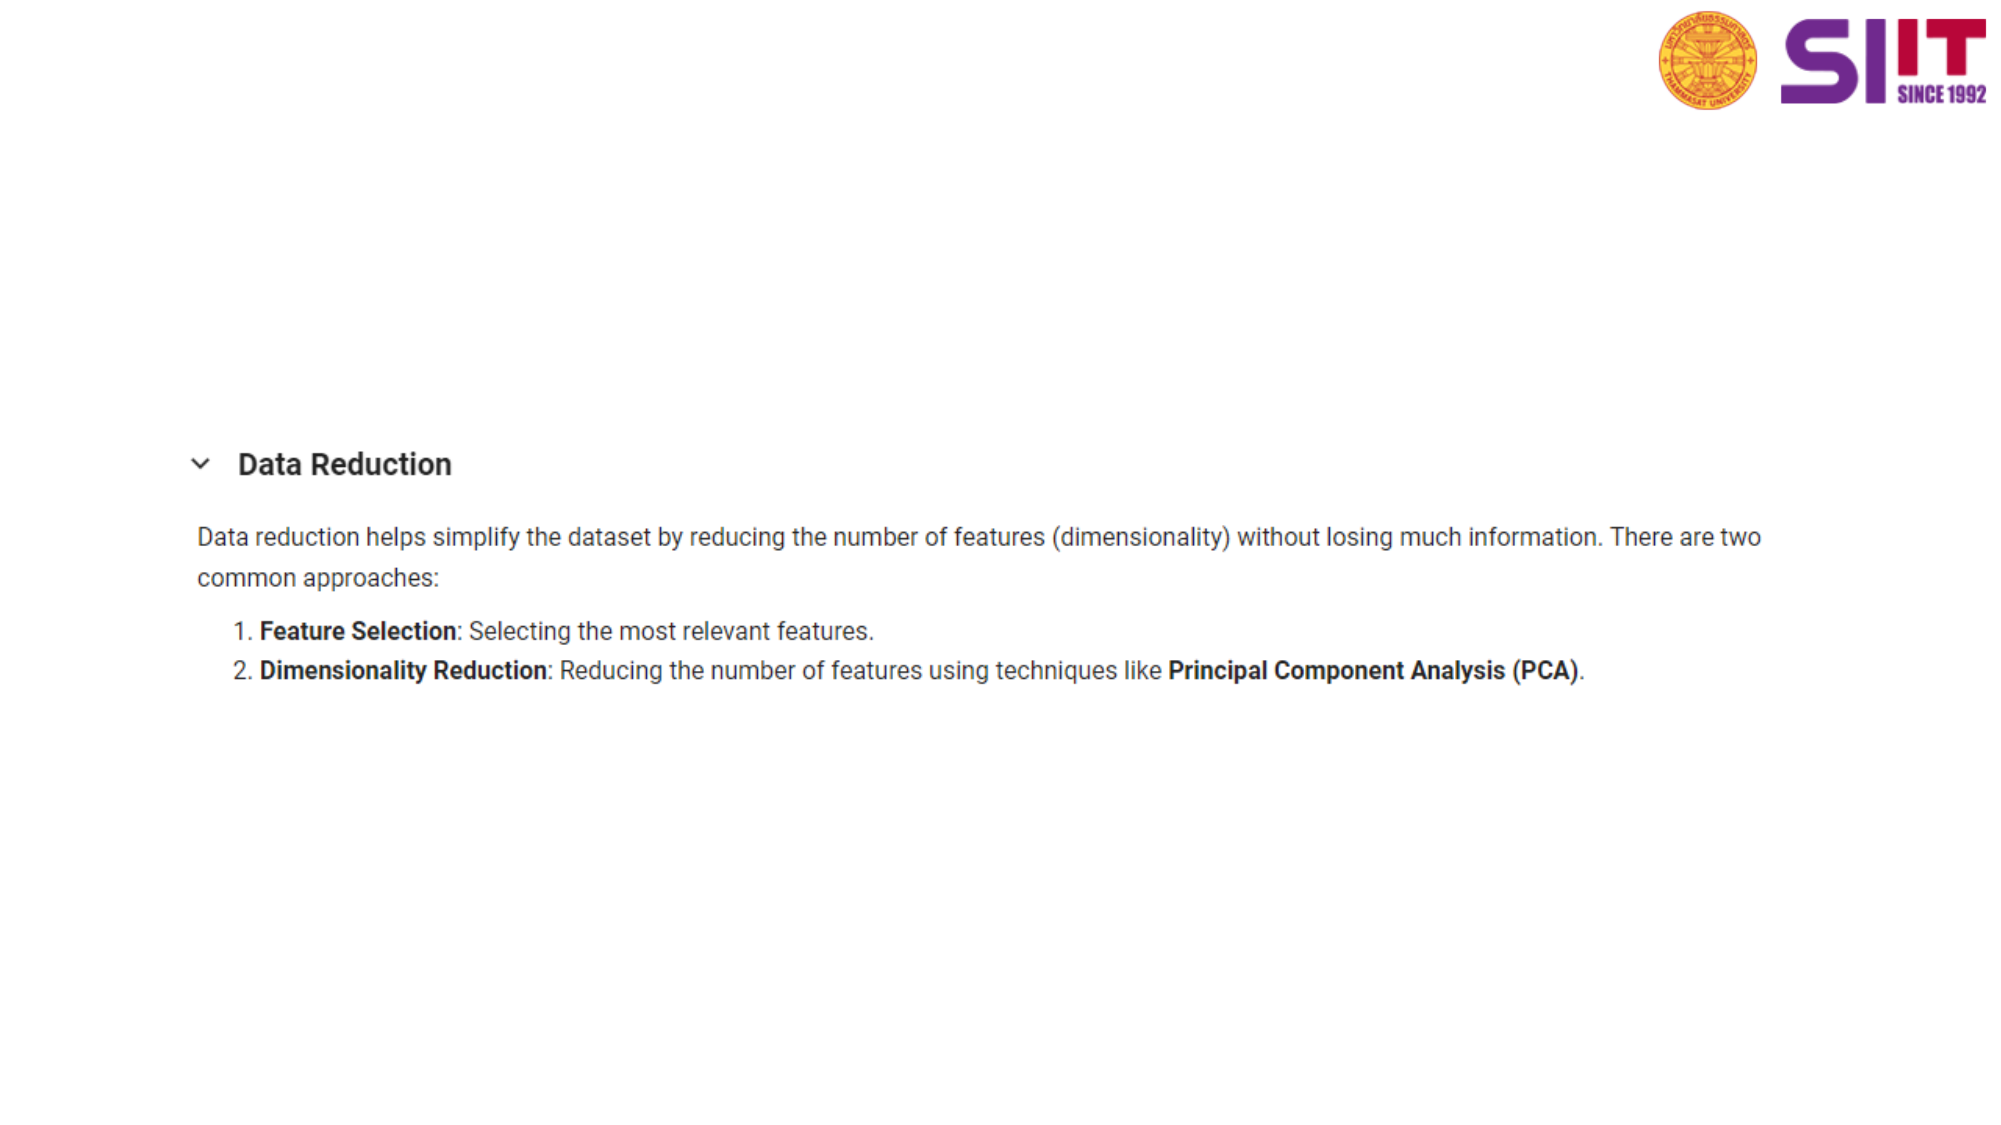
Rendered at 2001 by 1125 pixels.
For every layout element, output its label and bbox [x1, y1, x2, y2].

picture [184, 422, 1816, 703]
picture [1637, 0, 2001, 134]
